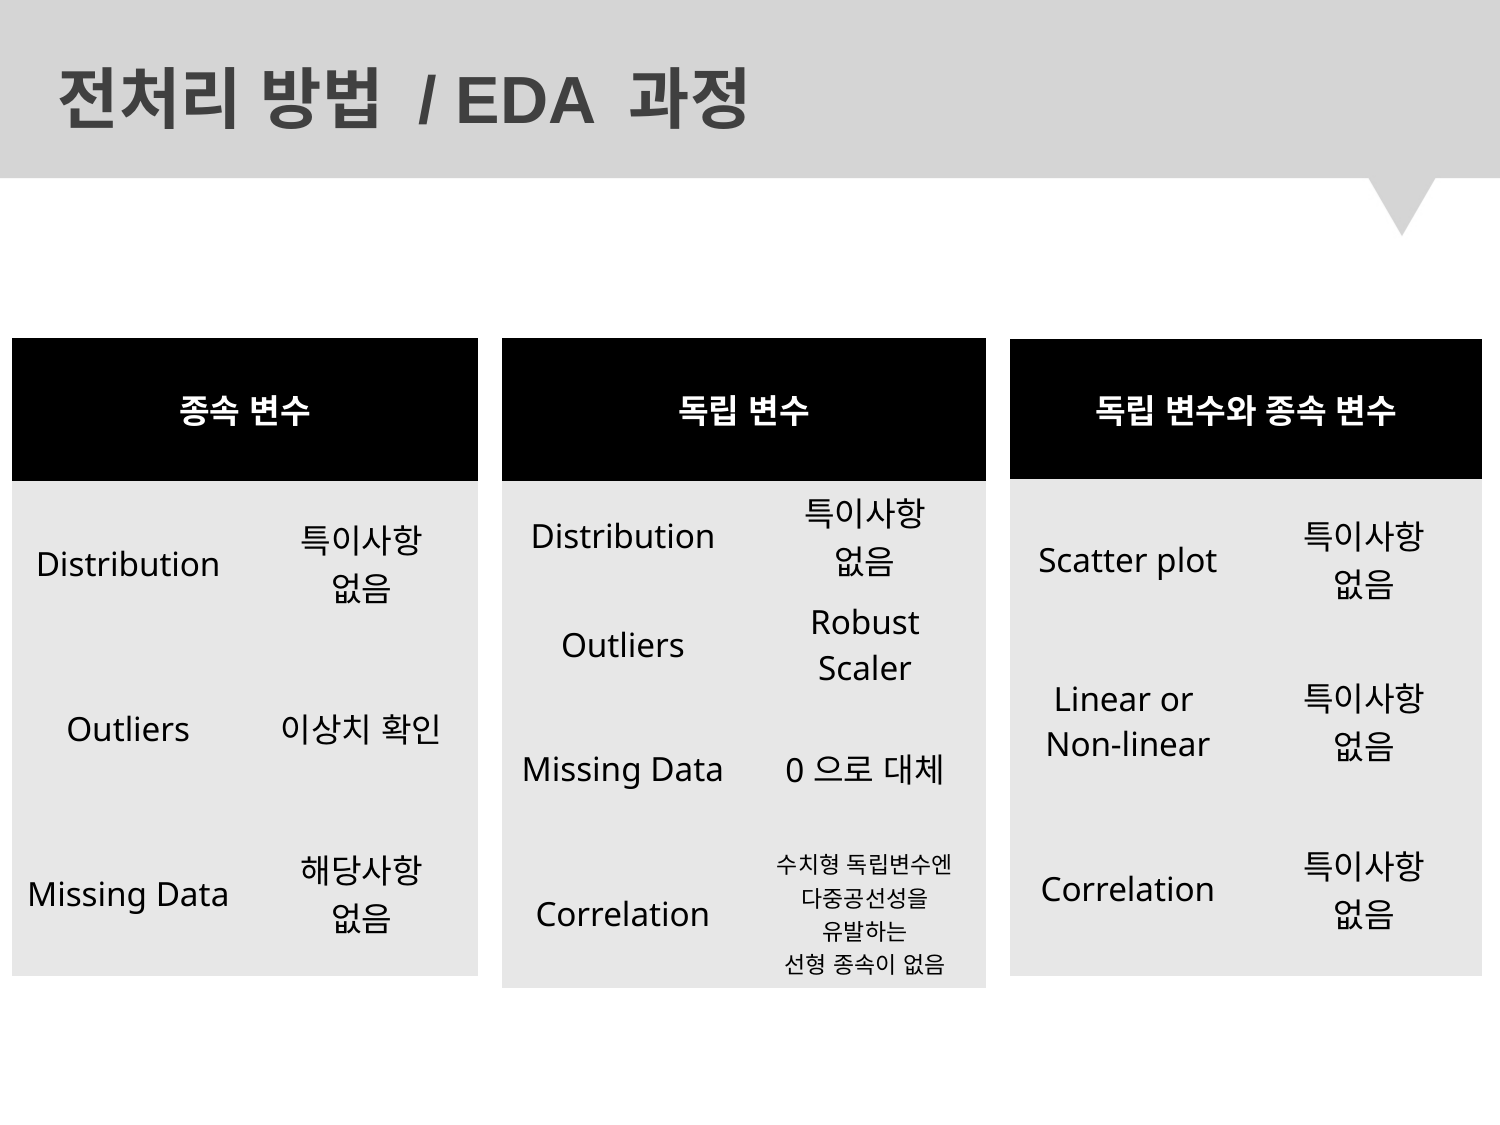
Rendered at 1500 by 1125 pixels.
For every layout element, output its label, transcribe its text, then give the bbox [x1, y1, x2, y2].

table_cell Distribution [502, 481, 744, 592]
picture [0, 179, 1500, 1125]
table_cell 특이사항 없음 [1246, 802, 1482, 976]
table_cell 해당사항 없음 [245, 811, 478, 976]
table_cell Outliers [12, 646, 245, 811]
table_cell 특이사항 없음 [744, 481, 986, 592]
table_cell Distribution [12, 481, 245, 646]
table_cell Scatter plot [1010, 479, 1246, 640]
title 전처리 방법 / EDA 과정 [0, 2, 1500, 179]
table_header 독립 변수 [502, 338, 986, 481]
table_cell Missing Data [502, 697, 744, 840]
table_cell Missing Data [12, 811, 245, 976]
table_header 종속 변수 [12, 338, 478, 481]
table_cell 특이사항 없음 [1246, 479, 1482, 640]
table_header 독립 변수와 종속 변수 [1010, 339, 1482, 479]
table_cell 수치형 독립변수엔 다중공선성을 유발하는 선형 종속이 없음 [744, 840, 986, 988]
table_cell Robust Scaler [744, 592, 986, 697]
table_cell Correlation [502, 840, 744, 988]
table_cell 0으로 대체 [744, 697, 986, 840]
table_cell 특이사항 없음 [1246, 640, 1482, 802]
table_cell Correlation [1010, 802, 1246, 976]
table_cell Linear or Non-linear [1010, 640, 1246, 802]
table_cell 특이사항 없음 [245, 481, 478, 646]
table_cell Outliers [502, 592, 744, 697]
table_cell 이상치 확인 [245, 646, 478, 811]
